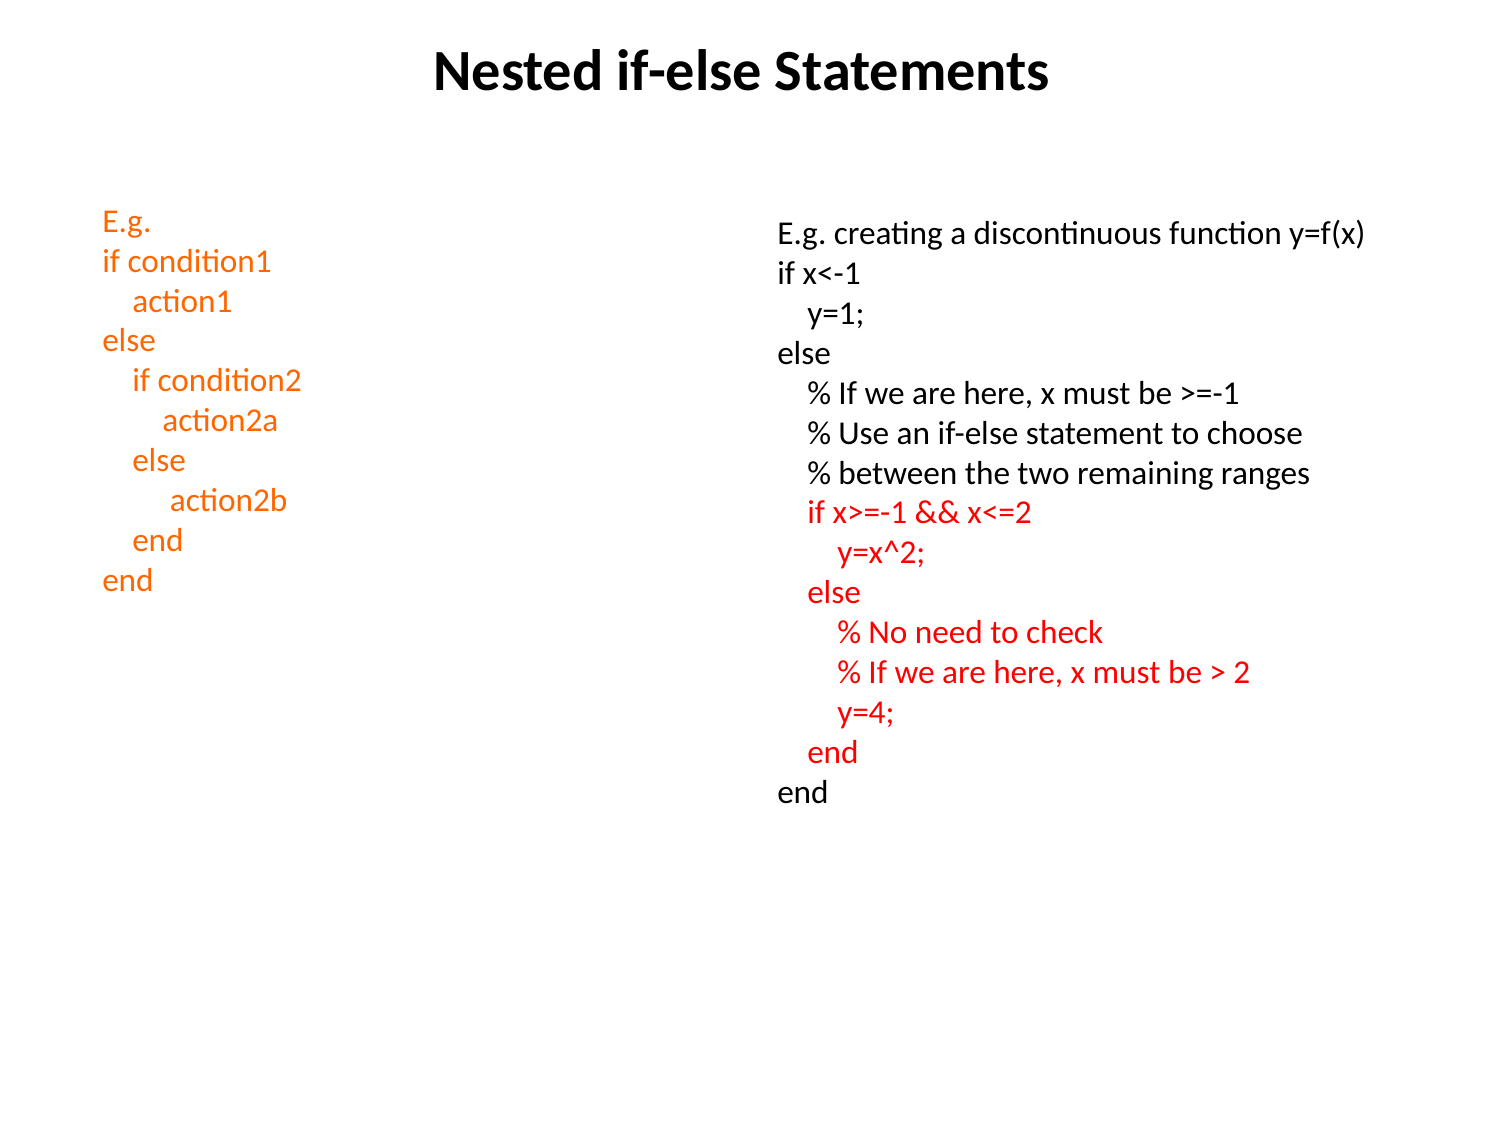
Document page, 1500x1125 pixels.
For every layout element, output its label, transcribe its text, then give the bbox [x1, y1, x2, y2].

text_box E.g. creating a discontinuous function y=f(x) if x<-1 y=1; else % If we are here, x must be >=-1 % Use an if-else statement to choose % between the two remaining ranges if x>=-1 && x<=2 y=x^2; else % No need to check % If we are here, x must be > 2 y=4; end end [762, 203, 1438, 818]
text_box Nested if-else Statements [418, 24, 1066, 110]
text_box E.g. if condition1 action1 else if condition2 action2a else action2b end end [87, 191, 1288, 686]
